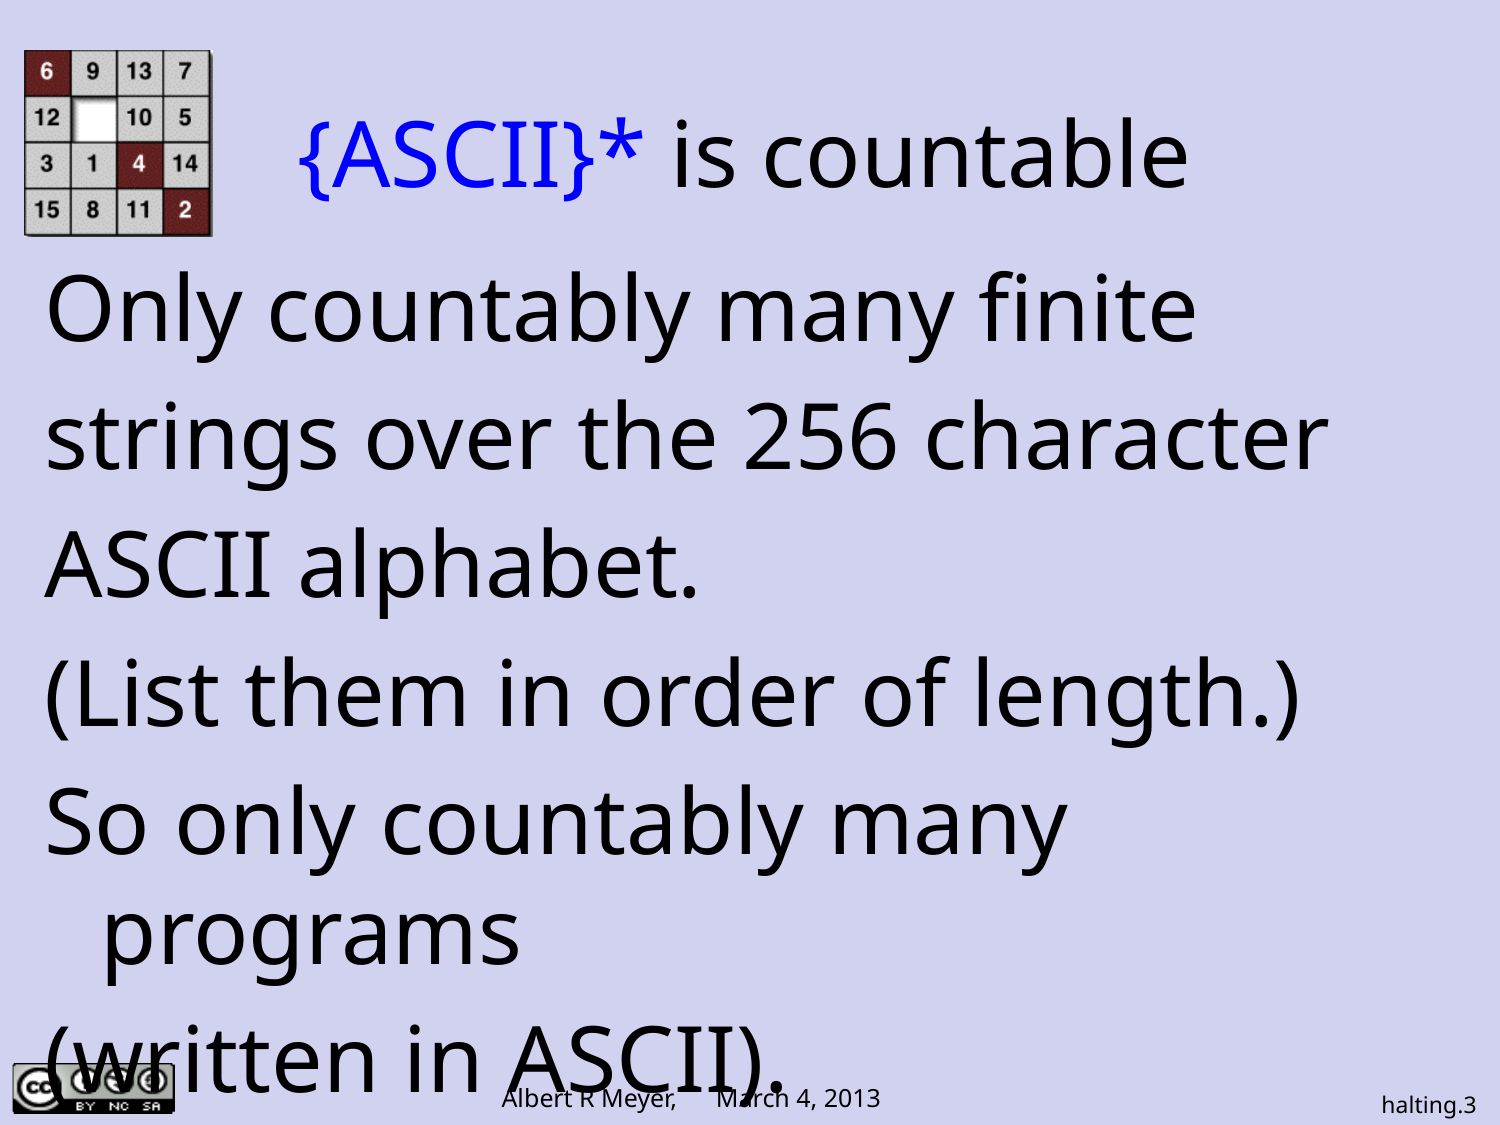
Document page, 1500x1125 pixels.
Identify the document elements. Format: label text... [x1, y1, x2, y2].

title {ASCII}* is countable [229, 59, 1260, 243]
list Only countably many finite strings over the 256 character ASCII alphabet. (List them in order of length.) So only countably many programs (written in ASCII). [29, 241, 1474, 1040]
picture [12, 1063, 175, 1114]
picture [24, 50, 213, 237]
